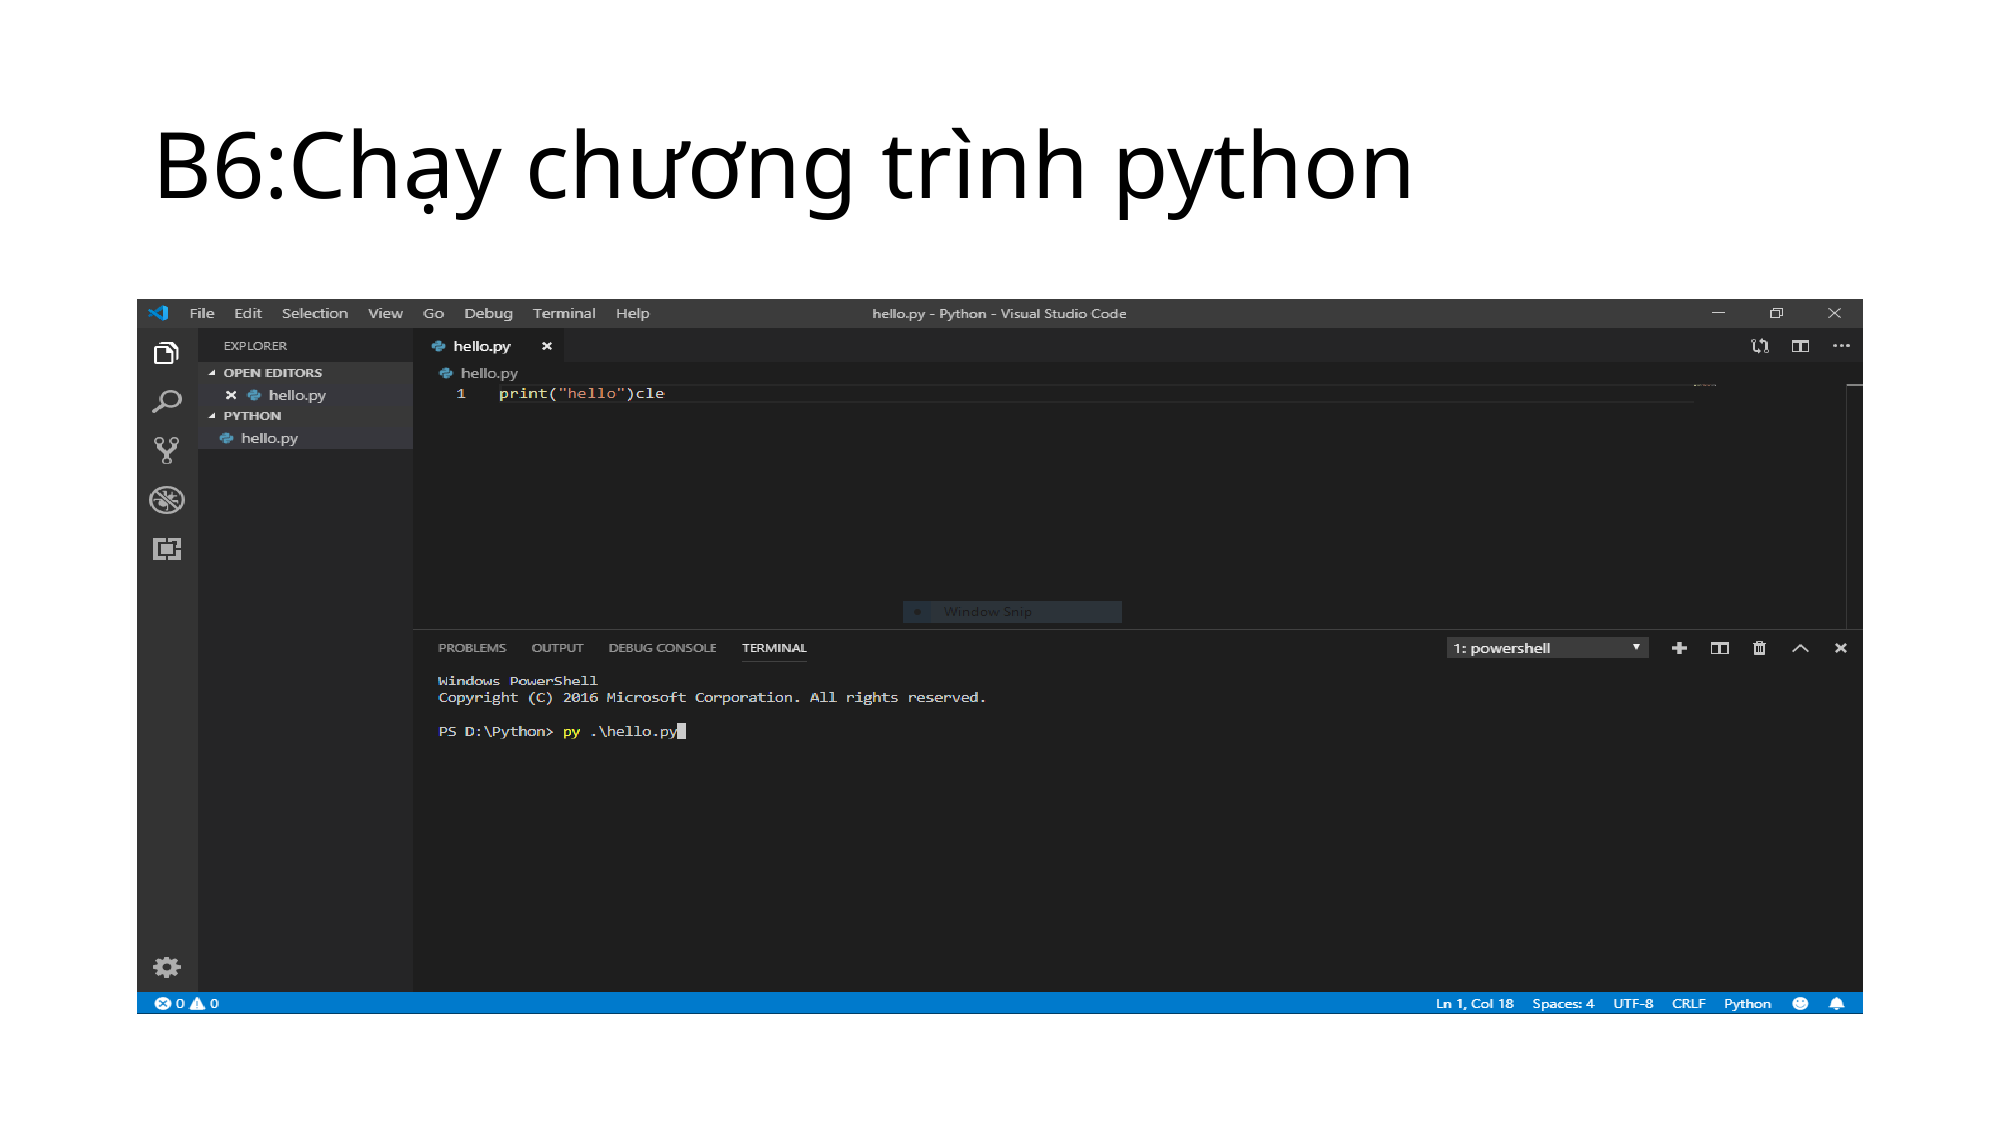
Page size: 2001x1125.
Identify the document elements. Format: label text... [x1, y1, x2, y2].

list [137, 299, 1863, 1014]
title B6:Chạy chương trình python [137, 59, 1863, 278]
